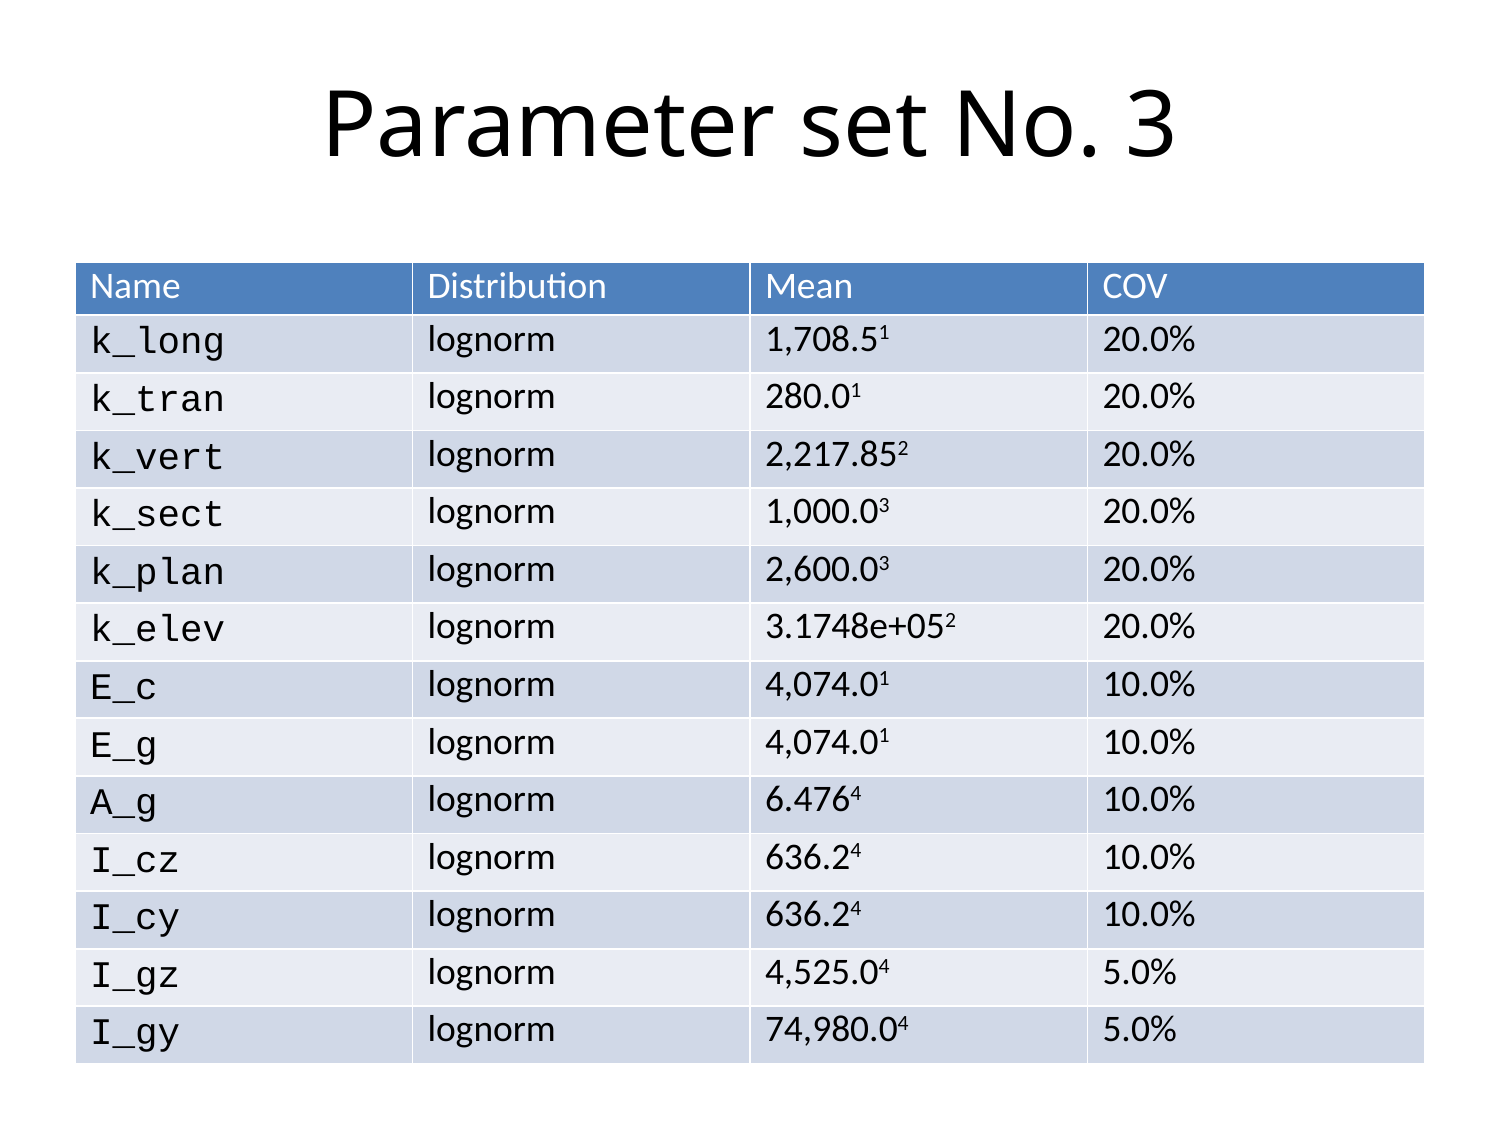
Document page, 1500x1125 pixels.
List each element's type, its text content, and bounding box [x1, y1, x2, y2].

title Parameter set No. 3 [75, 45, 1425, 196]
table_cell lognorm [413, 546, 749, 602]
table_cell k_sect [76, 489, 412, 545]
table_cell 5.0% [1088, 950, 1424, 1005]
table_cell 2,217.852 [751, 431, 1087, 487]
table_cell 4,074.01 [751, 662, 1087, 717]
table_cell 20.0% [1088, 604, 1424, 660]
table_cell lognorm [413, 719, 749, 775]
table_cell I_gz [76, 950, 412, 1005]
table_cell lognorm [413, 950, 749, 1005]
table_cell 10.0% [1088, 892, 1424, 948]
table_cell lognorm [413, 1007, 749, 1063]
table_header Name [76, 263, 412, 314]
table_cell 636.24 [751, 834, 1087, 890]
table_cell k_tran [76, 374, 412, 430]
table_cell 5.0% [1088, 1007, 1424, 1063]
table_cell k_vert [76, 431, 412, 487]
table_cell lognorm [413, 316, 749, 372]
table_cell lognorm [413, 777, 749, 833]
table_cell I_gy [76, 1007, 412, 1063]
table_cell 1,000.03 [751, 489, 1087, 545]
table_cell lognorm [413, 489, 749, 545]
table_cell 4,074.01 [751, 719, 1087, 775]
table_cell 20.0% [1088, 546, 1424, 602]
table_cell 10.0% [1088, 777, 1424, 833]
table_cell lognorm [413, 662, 749, 717]
table_cell 1,708.51 [751, 316, 1087, 372]
table_cell lognorm [413, 374, 749, 430]
table_cell I_cy [76, 892, 412, 948]
table_cell 2,600.03 [751, 546, 1087, 602]
table_cell 20.0% [1088, 489, 1424, 545]
table_cell 20.0% [1088, 374, 1424, 430]
table_cell A_g [76, 777, 412, 833]
table_cell lognorm [413, 834, 749, 890]
table_cell lognorm [413, 892, 749, 948]
table_cell E_c [76, 662, 412, 717]
table_header Distribution [413, 263, 749, 314]
table_cell 6.4764 [751, 777, 1087, 833]
table_cell 636.24 [751, 892, 1087, 948]
table_cell 20.0% [1088, 431, 1424, 487]
table_cell I_cz [76, 834, 412, 890]
table_cell 3.1748e+052 [751, 604, 1087, 660]
table_cell lognorm [413, 431, 749, 487]
table_cell 20.0% [1088, 316, 1424, 372]
table_cell 10.0% [1088, 834, 1424, 890]
table_header Mean [751, 263, 1087, 314]
table_cell k_elev [76, 604, 412, 660]
table_cell E_g [76, 719, 412, 775]
table_cell 10.0% [1088, 719, 1424, 775]
table_cell 280.01 [751, 374, 1087, 430]
table_cell lognorm [413, 604, 749, 660]
table_cell 10.0% [1088, 662, 1424, 717]
table_cell k_plan [76, 546, 412, 602]
table_header COV [1088, 263, 1424, 314]
table_cell k_long [76, 316, 412, 372]
table_cell 74,980.04 [751, 1007, 1087, 1063]
table_cell 4,525.04 [751, 950, 1087, 1005]
